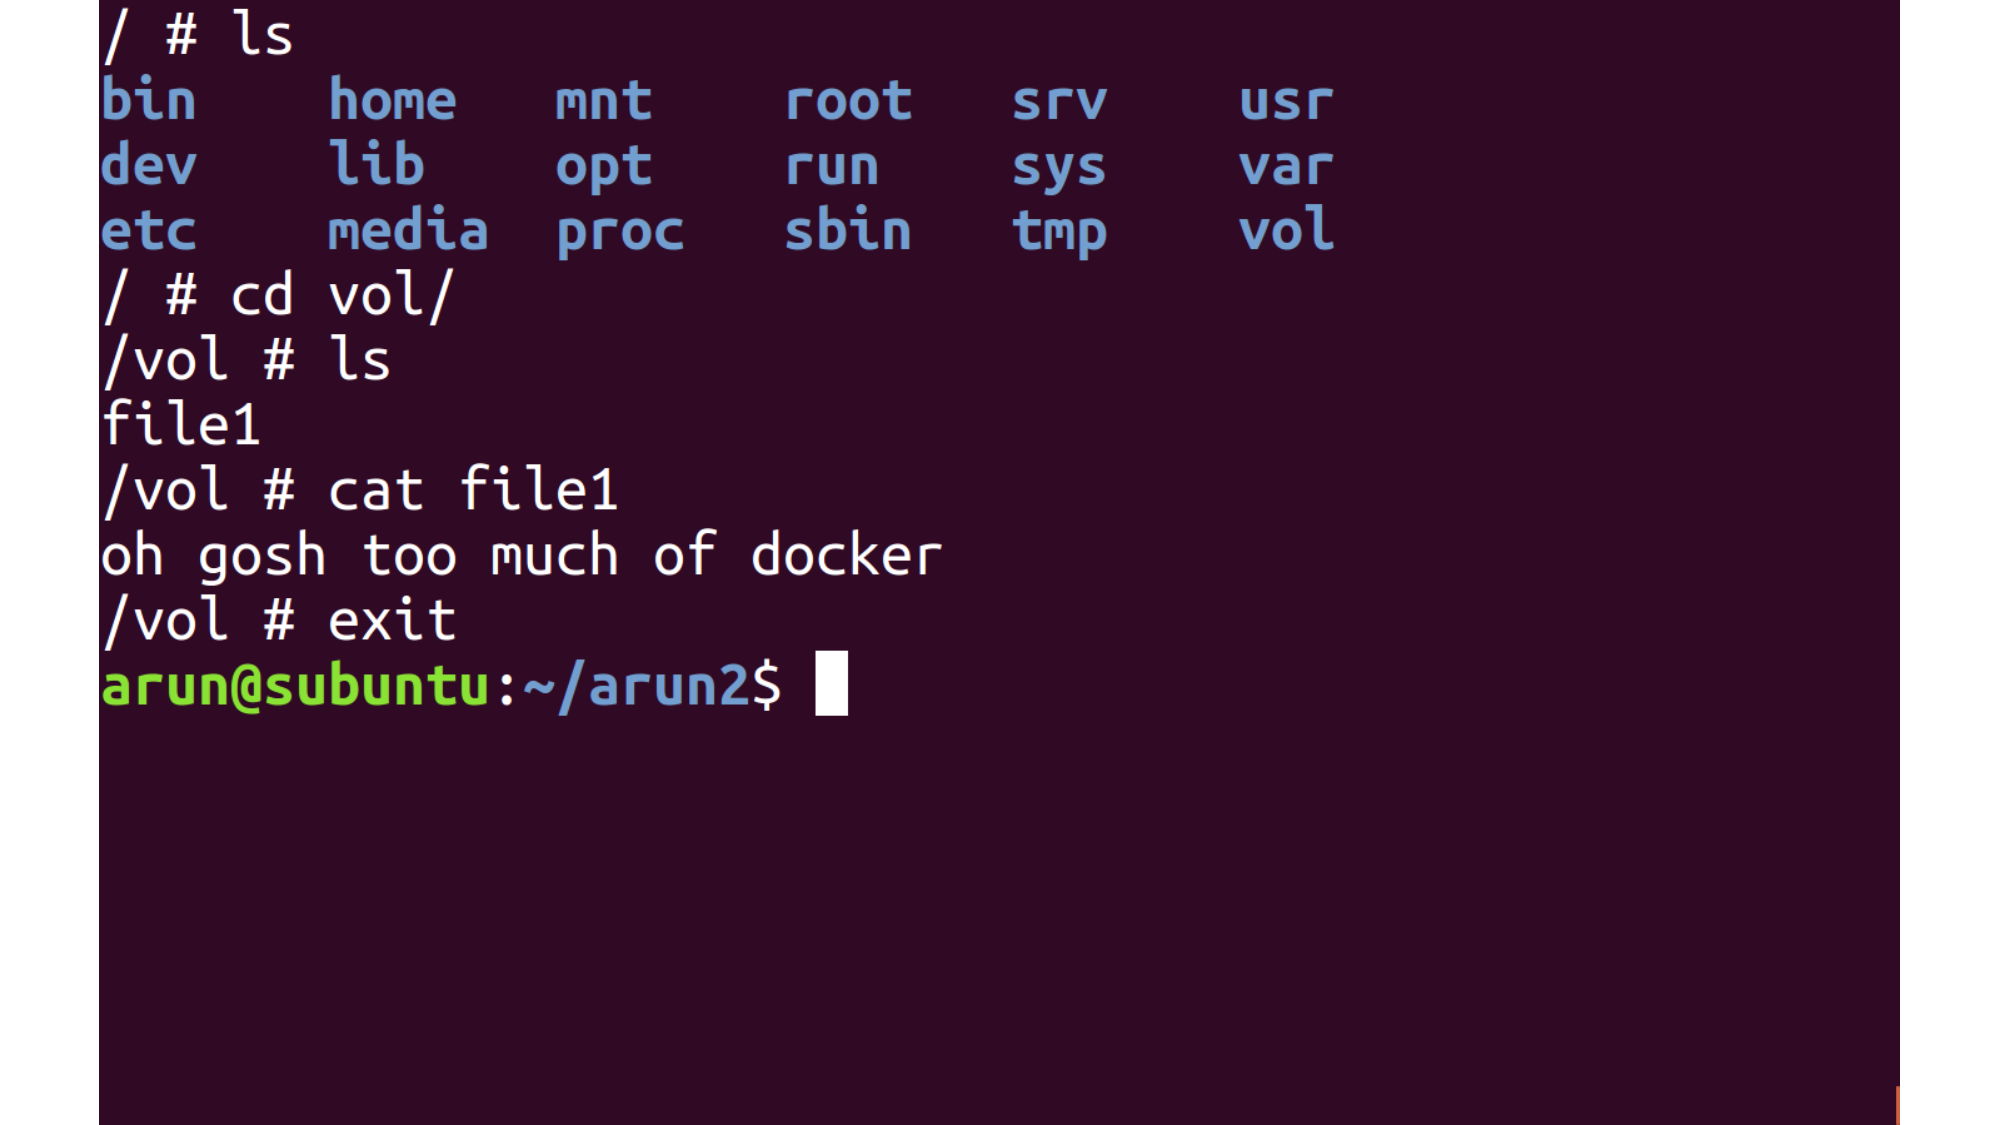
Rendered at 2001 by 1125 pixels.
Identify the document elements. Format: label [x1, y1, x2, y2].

list [99, 0, 1900, 1125]
